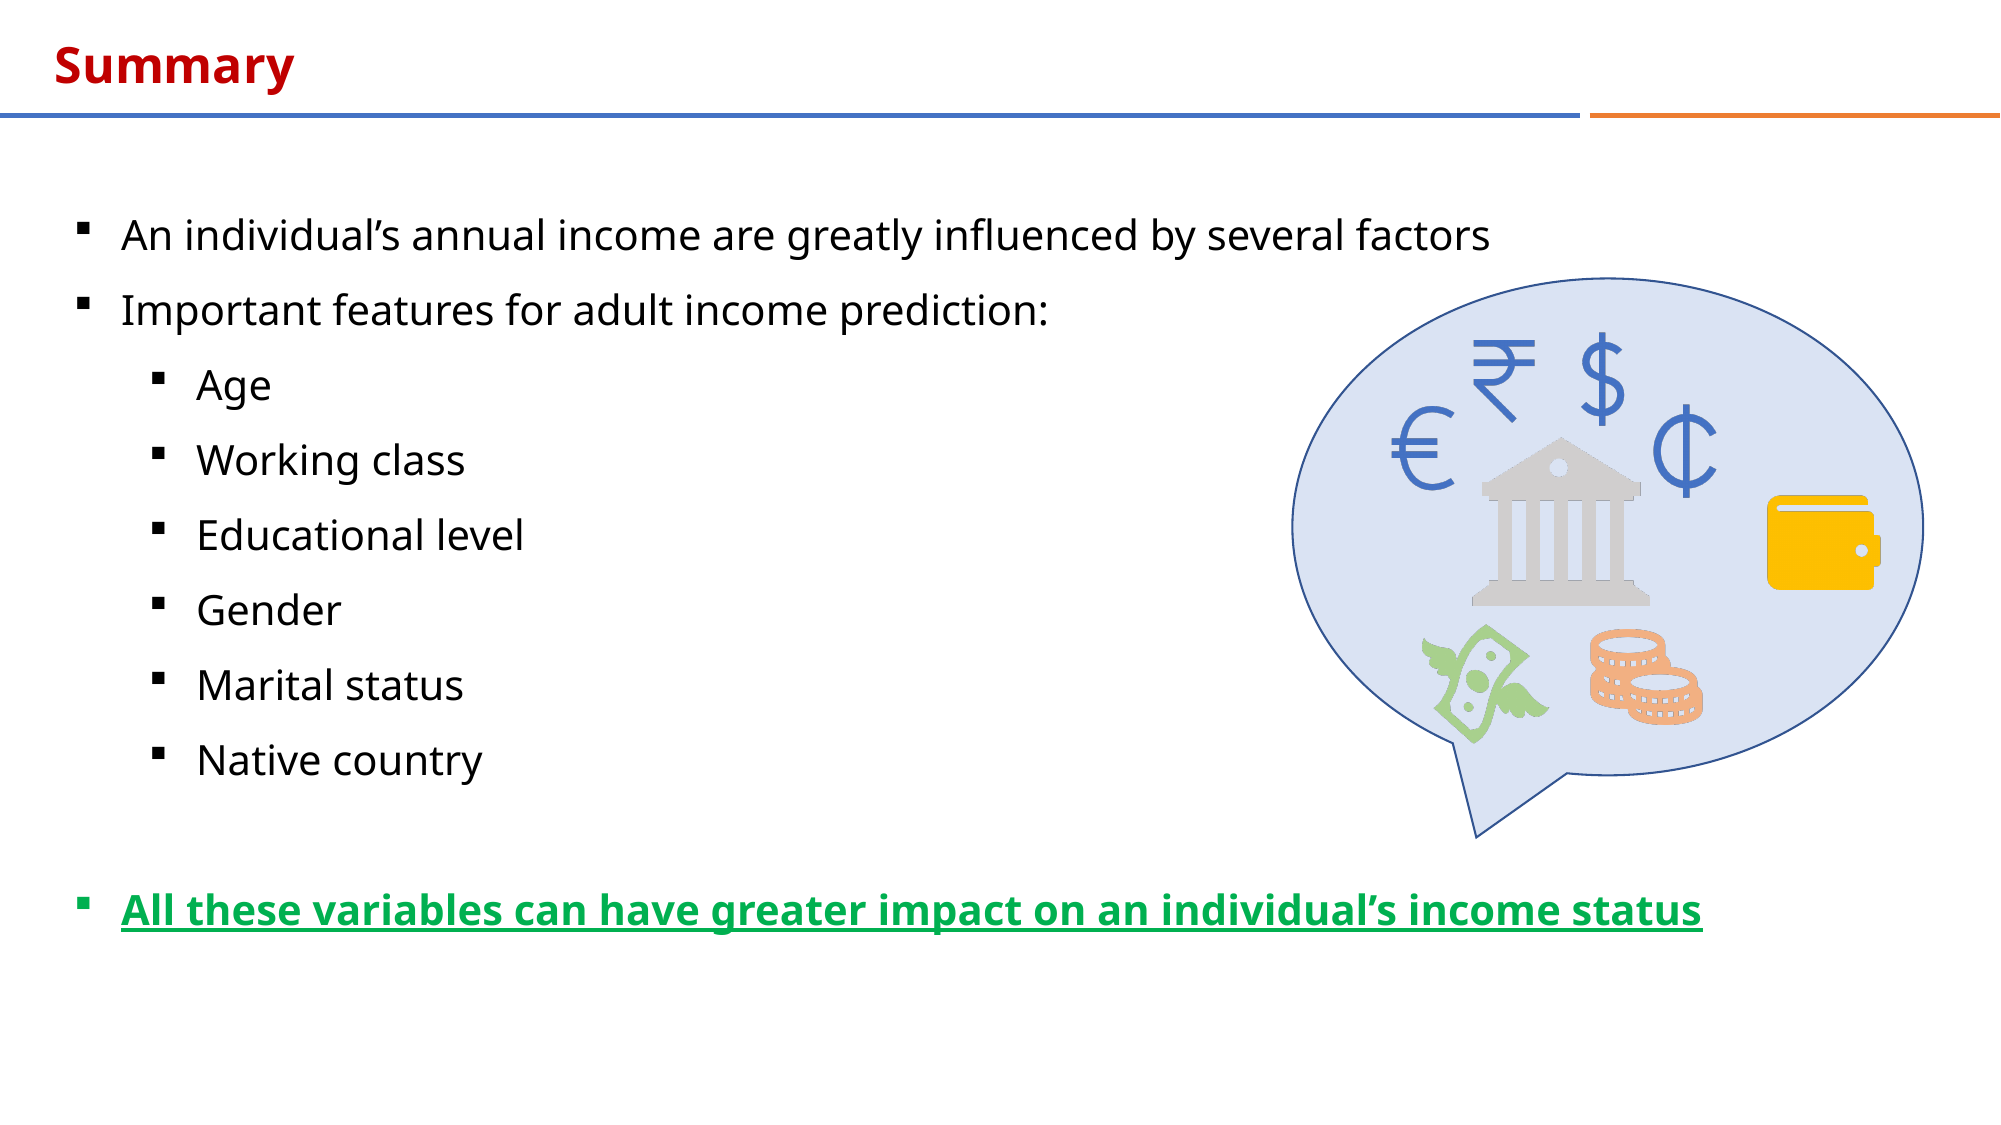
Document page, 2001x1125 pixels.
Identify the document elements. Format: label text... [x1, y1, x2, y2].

text_box An individual’s annual income are greatly influenced by several factors Important features for adult income prediction: Age Working class Educational level Gender Marital status Native country All these variables can have greater impact on an individual’s income status [59, 176, 1909, 941]
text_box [1292, 278, 1924, 776]
text_box Summary [40, 26, 1889, 101]
